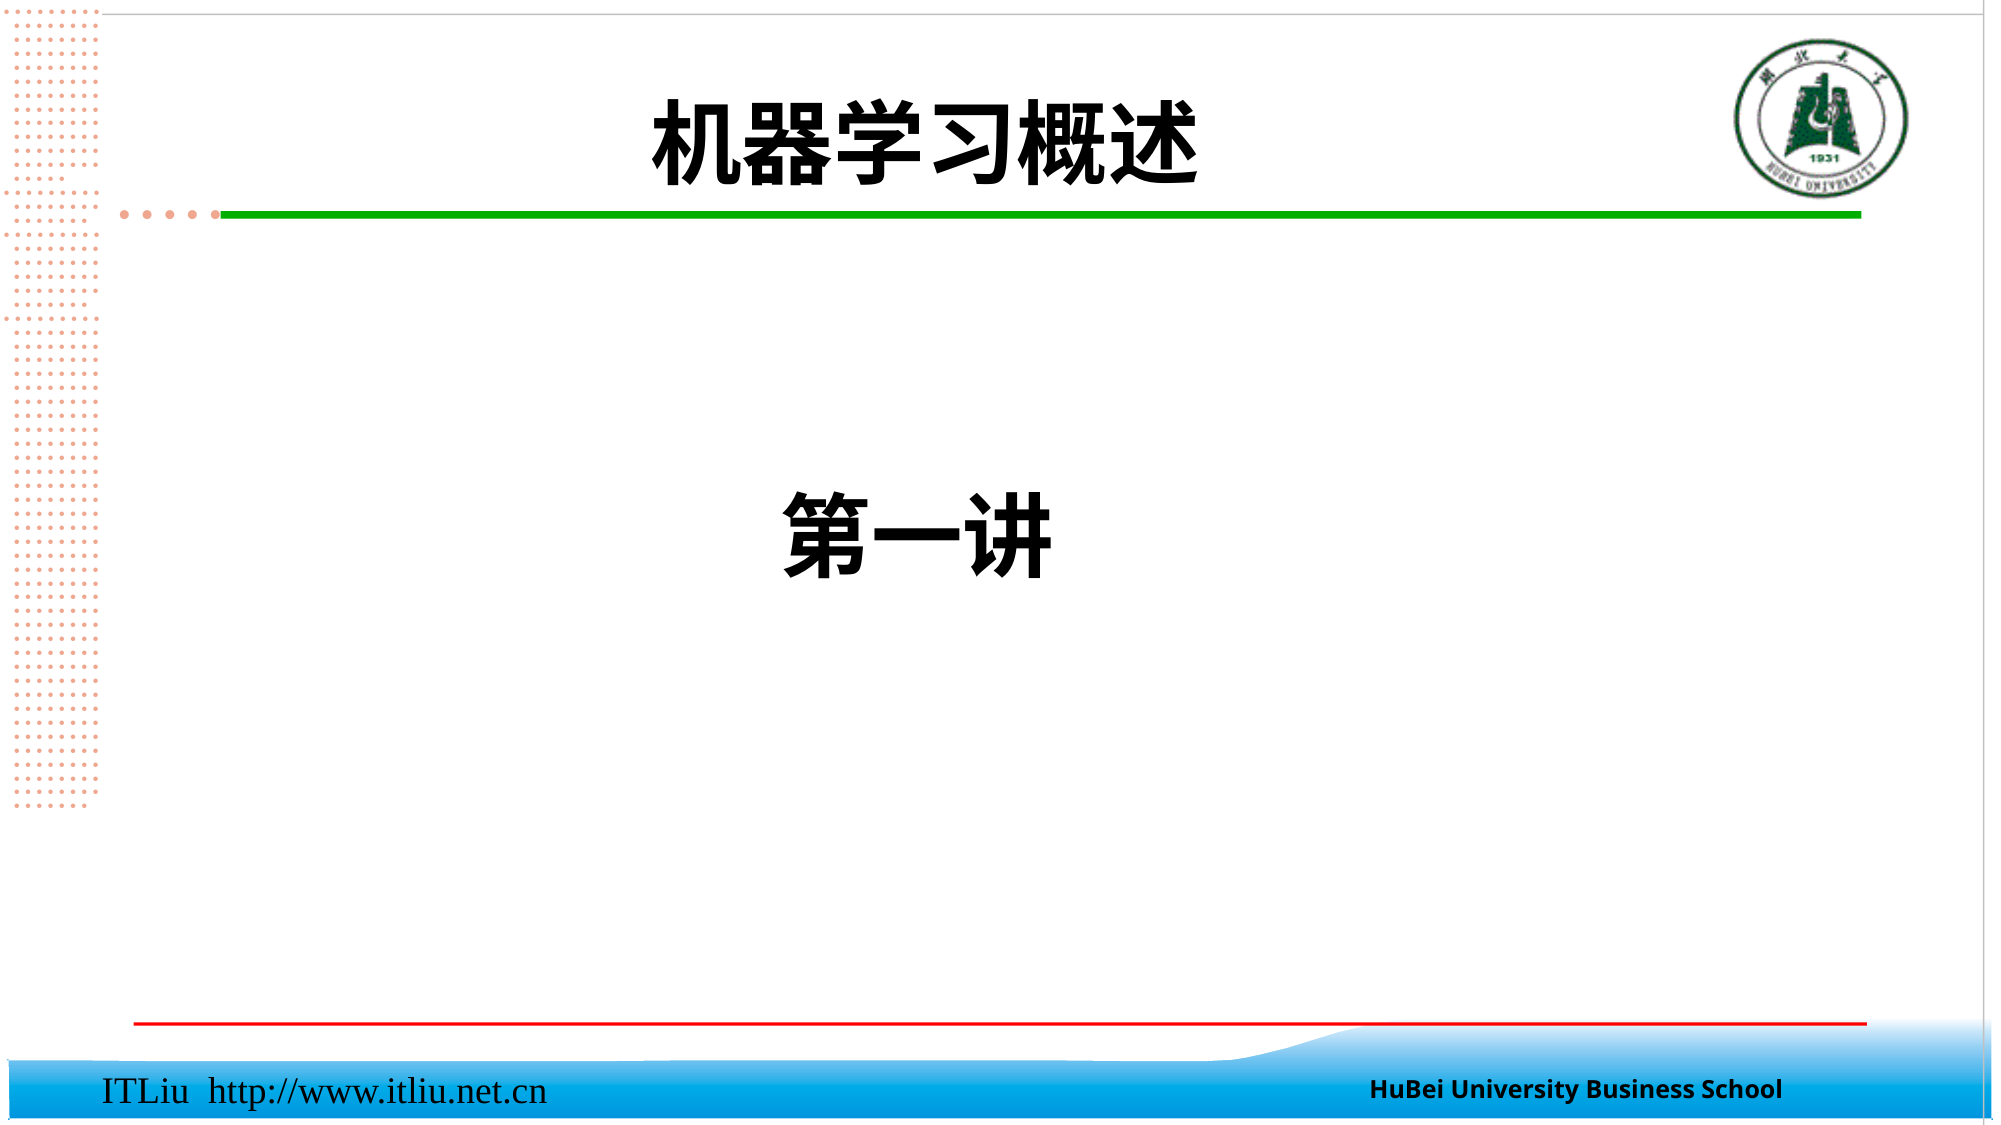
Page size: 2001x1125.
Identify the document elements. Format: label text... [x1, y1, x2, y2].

picture [1732, 37, 1917, 202]
text_box 机器学习概述 [432, 78, 1439, 203]
text_box 第一讲 [385, 361, 1449, 706]
